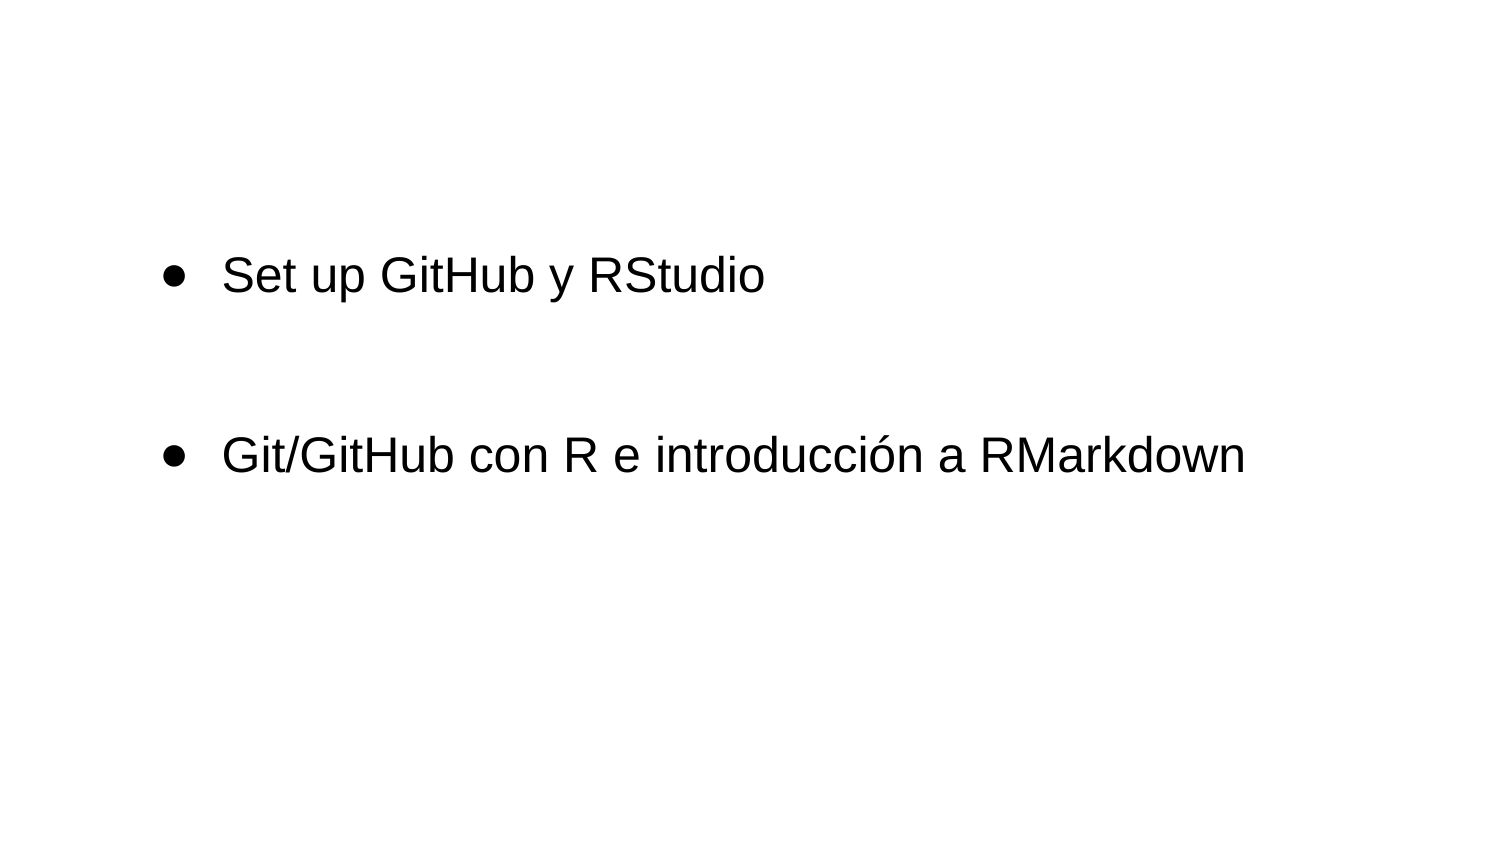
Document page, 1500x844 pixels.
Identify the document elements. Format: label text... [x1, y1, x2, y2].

text_box Set up GitHub y RStudio Git/GitHub con R e introducción a RMarkdown [131, 227, 1315, 498]
